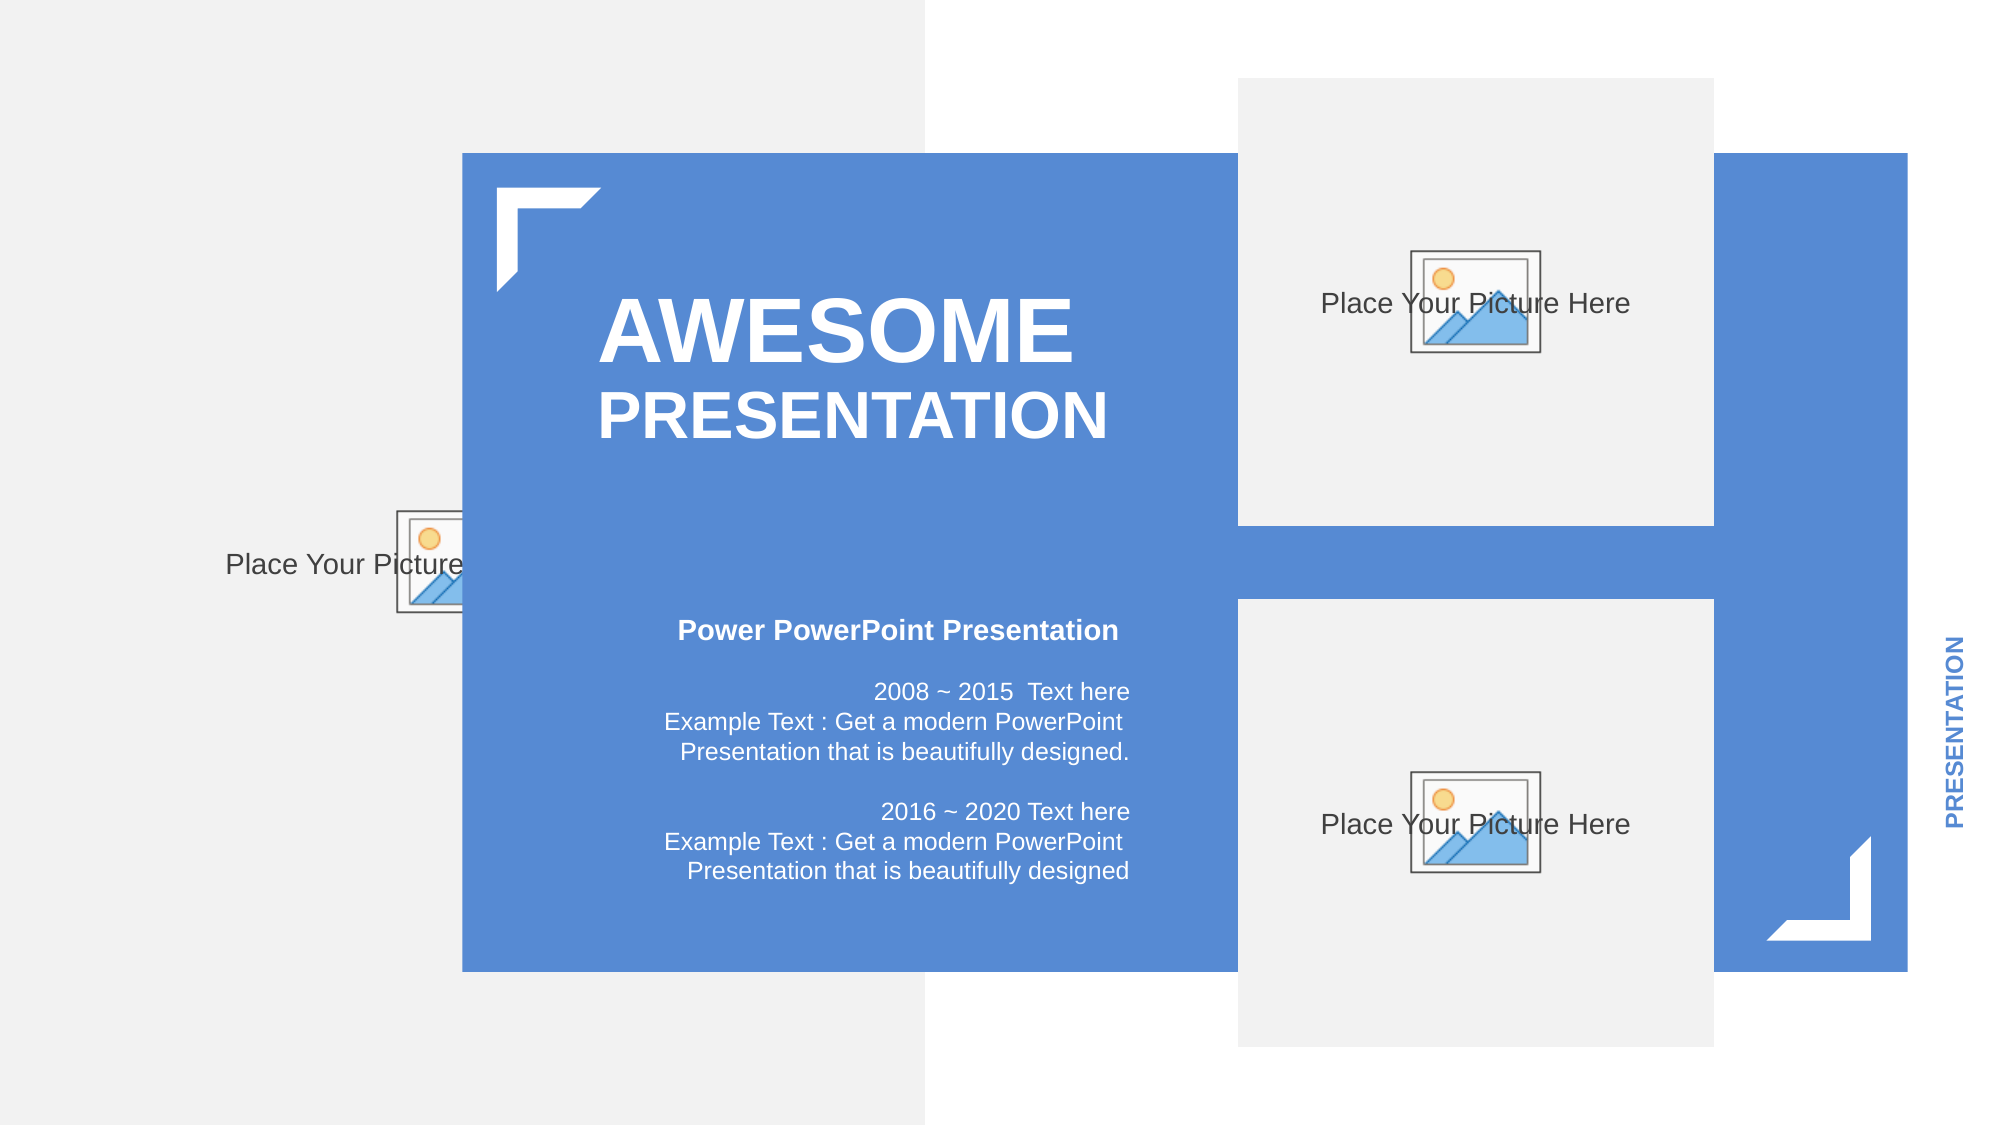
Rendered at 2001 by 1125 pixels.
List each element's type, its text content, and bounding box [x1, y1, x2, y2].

text_box [925, 152, 1909, 973]
picture [1238, 78, 1714, 527]
text_box PRESENTATION [1930, 280, 1976, 845]
text_box [1763, 833, 1872, 942]
text_box Power PowerPoint Presentation [925, 603, 1146, 654]
text_box AWESOME [925, 263, 1146, 364]
text_box 2008 ~ 2015 Text here Example Text : Get a modern PowerPoint Presentation that is beautifully designed. 2016 ~ 2020 Text here Example Text : Get a modern PowerPoint Presentation that is beautifully designed [925, 668, 1146, 893]
picture [1238, 598, 1714, 1047]
text_box PRESENTATION [925, 364, 1146, 460]
picture [0, 0, 925, 1125]
